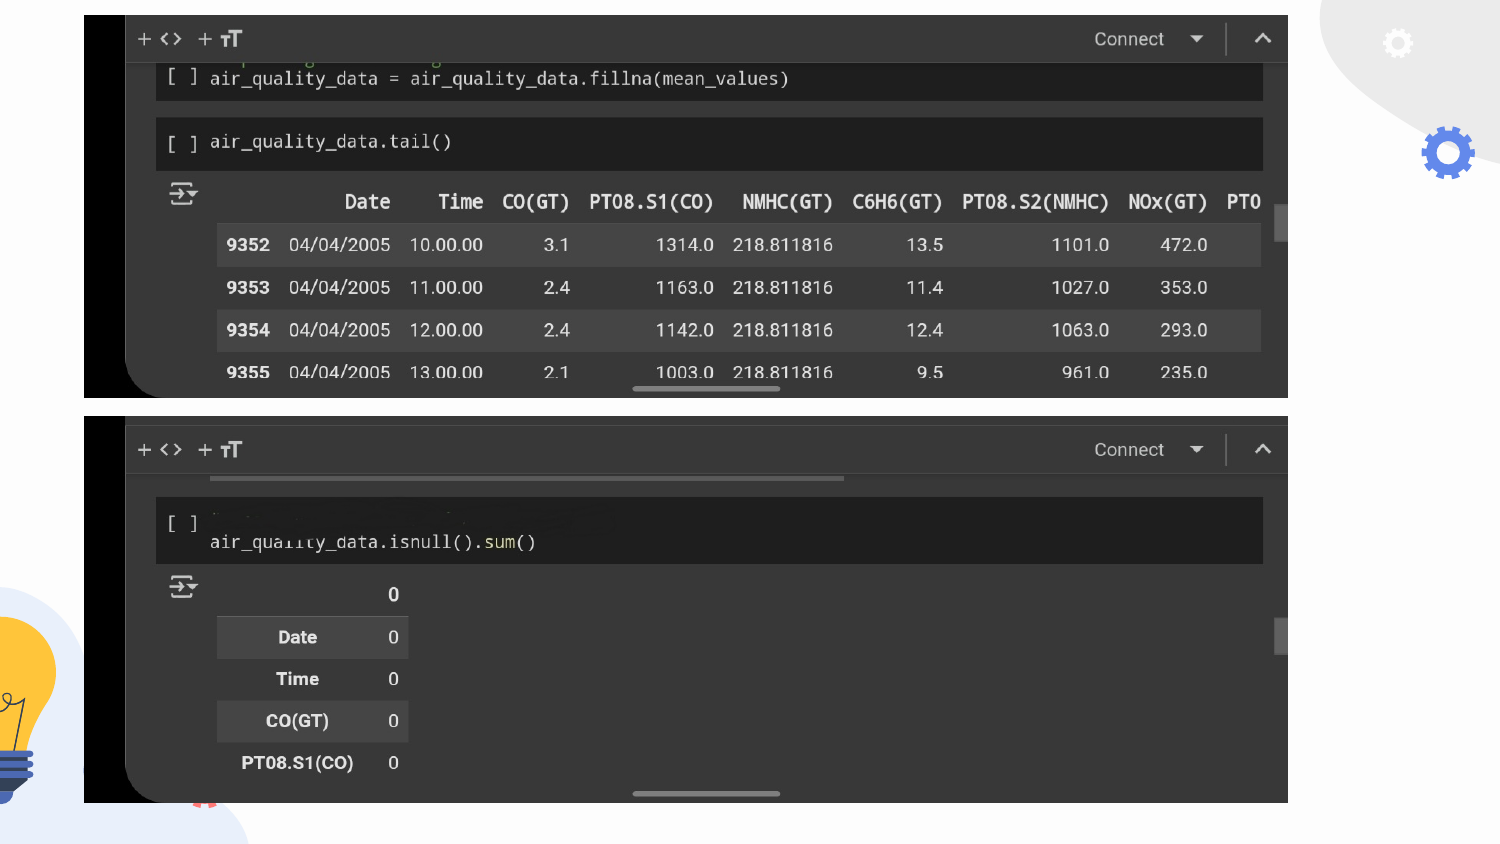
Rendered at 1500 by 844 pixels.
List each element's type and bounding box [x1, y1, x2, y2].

picture [83, 416, 1288, 804]
picture [83, 15, 1288, 398]
